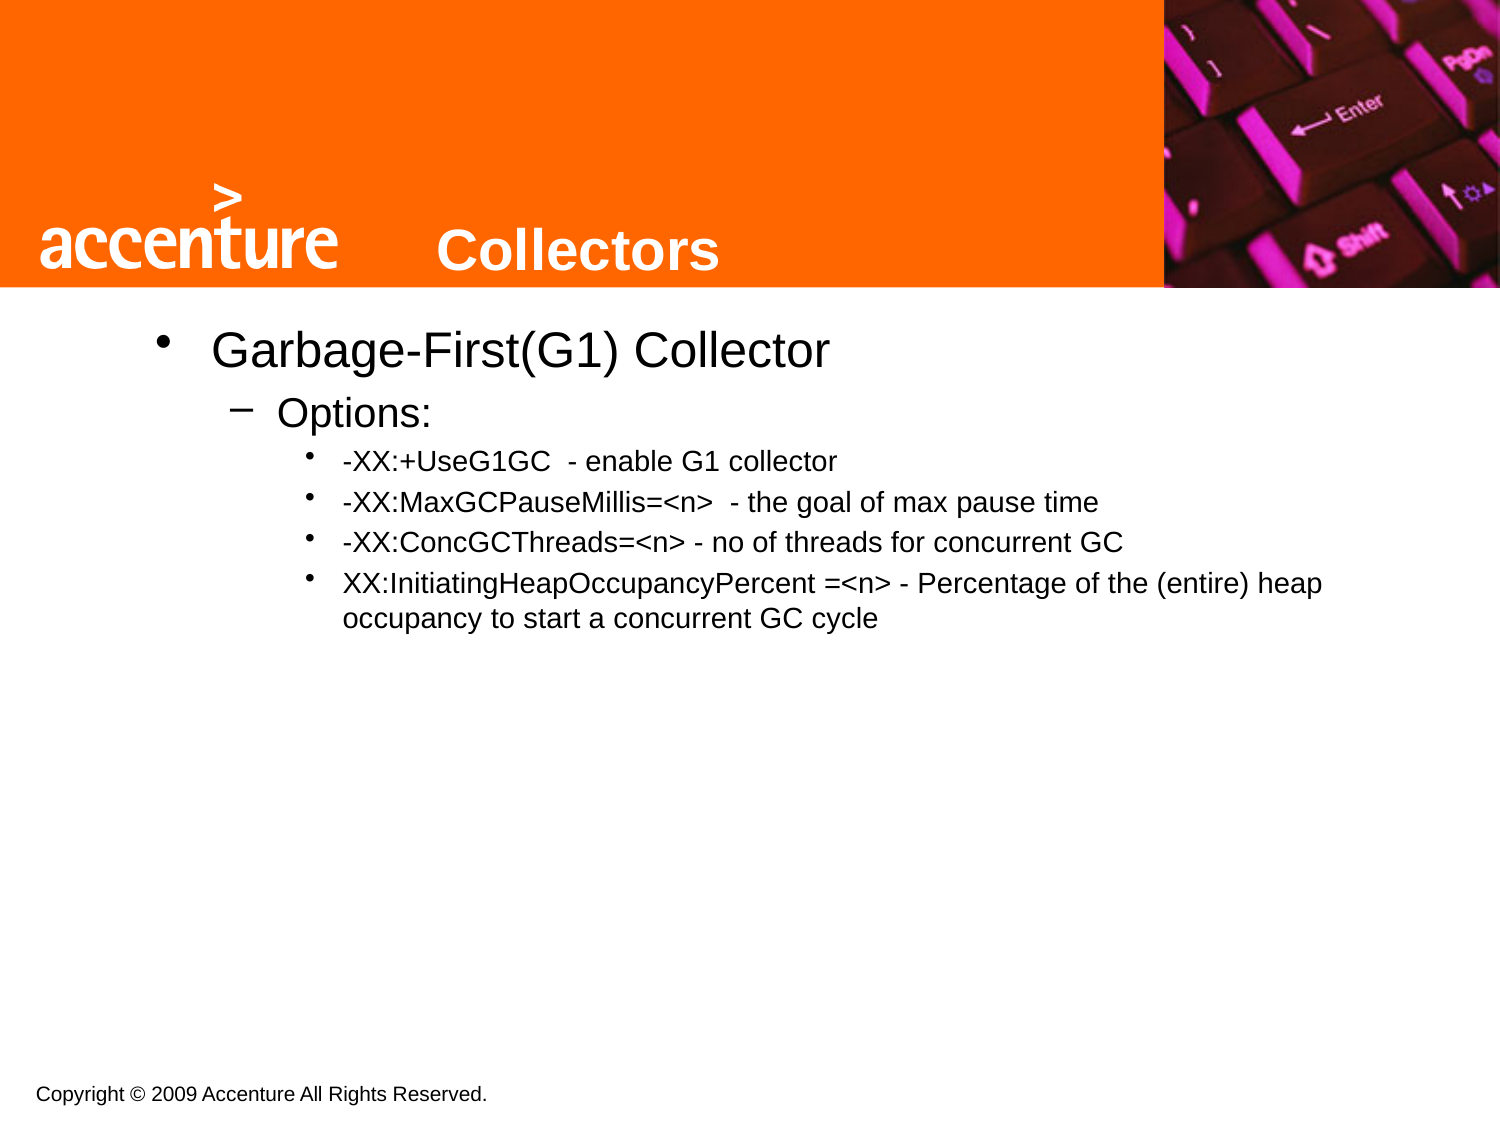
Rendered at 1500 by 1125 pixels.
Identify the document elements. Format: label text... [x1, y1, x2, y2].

picture [36, 178, 341, 274]
footer Copyright © 2009 Accenture All Rights Reserved. [20, 1037, 1459, 1114]
list Garbage-First(G1) Collector Options: -XX:+UseG1GC - enable G1 collector -XX:MaxGCPauseMillis=<n> - the goal of max pause time -XX:ConcGCThreads=<n> - no of threads for concurrent GC XX:InitiatingHeapOccupancyPercent =<n> - Percentage of the (entire) heap occupancy to start a concurrent GC cycle [139, 310, 1377, 986]
picture [1164, 0, 1500, 288]
title Collectors [421, 101, 1155, 291]
